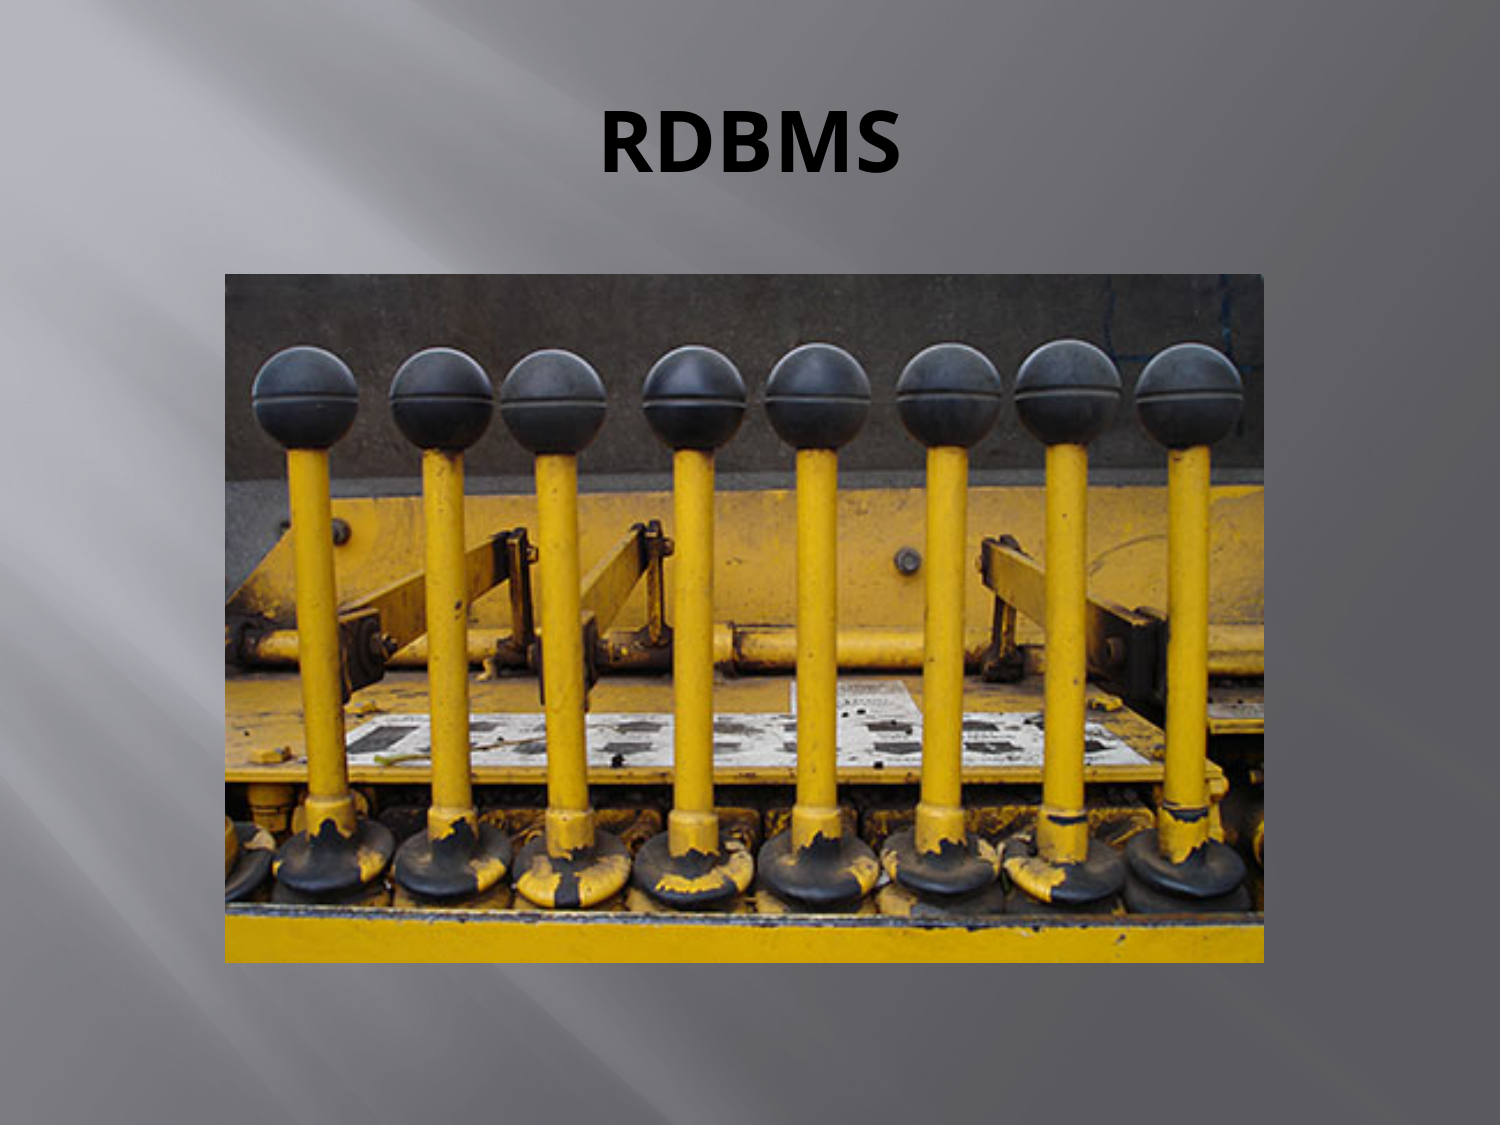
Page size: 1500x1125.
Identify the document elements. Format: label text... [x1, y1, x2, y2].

title RDBMS [75, 45, 1425, 233]
picture [224, 274, 1264, 963]
